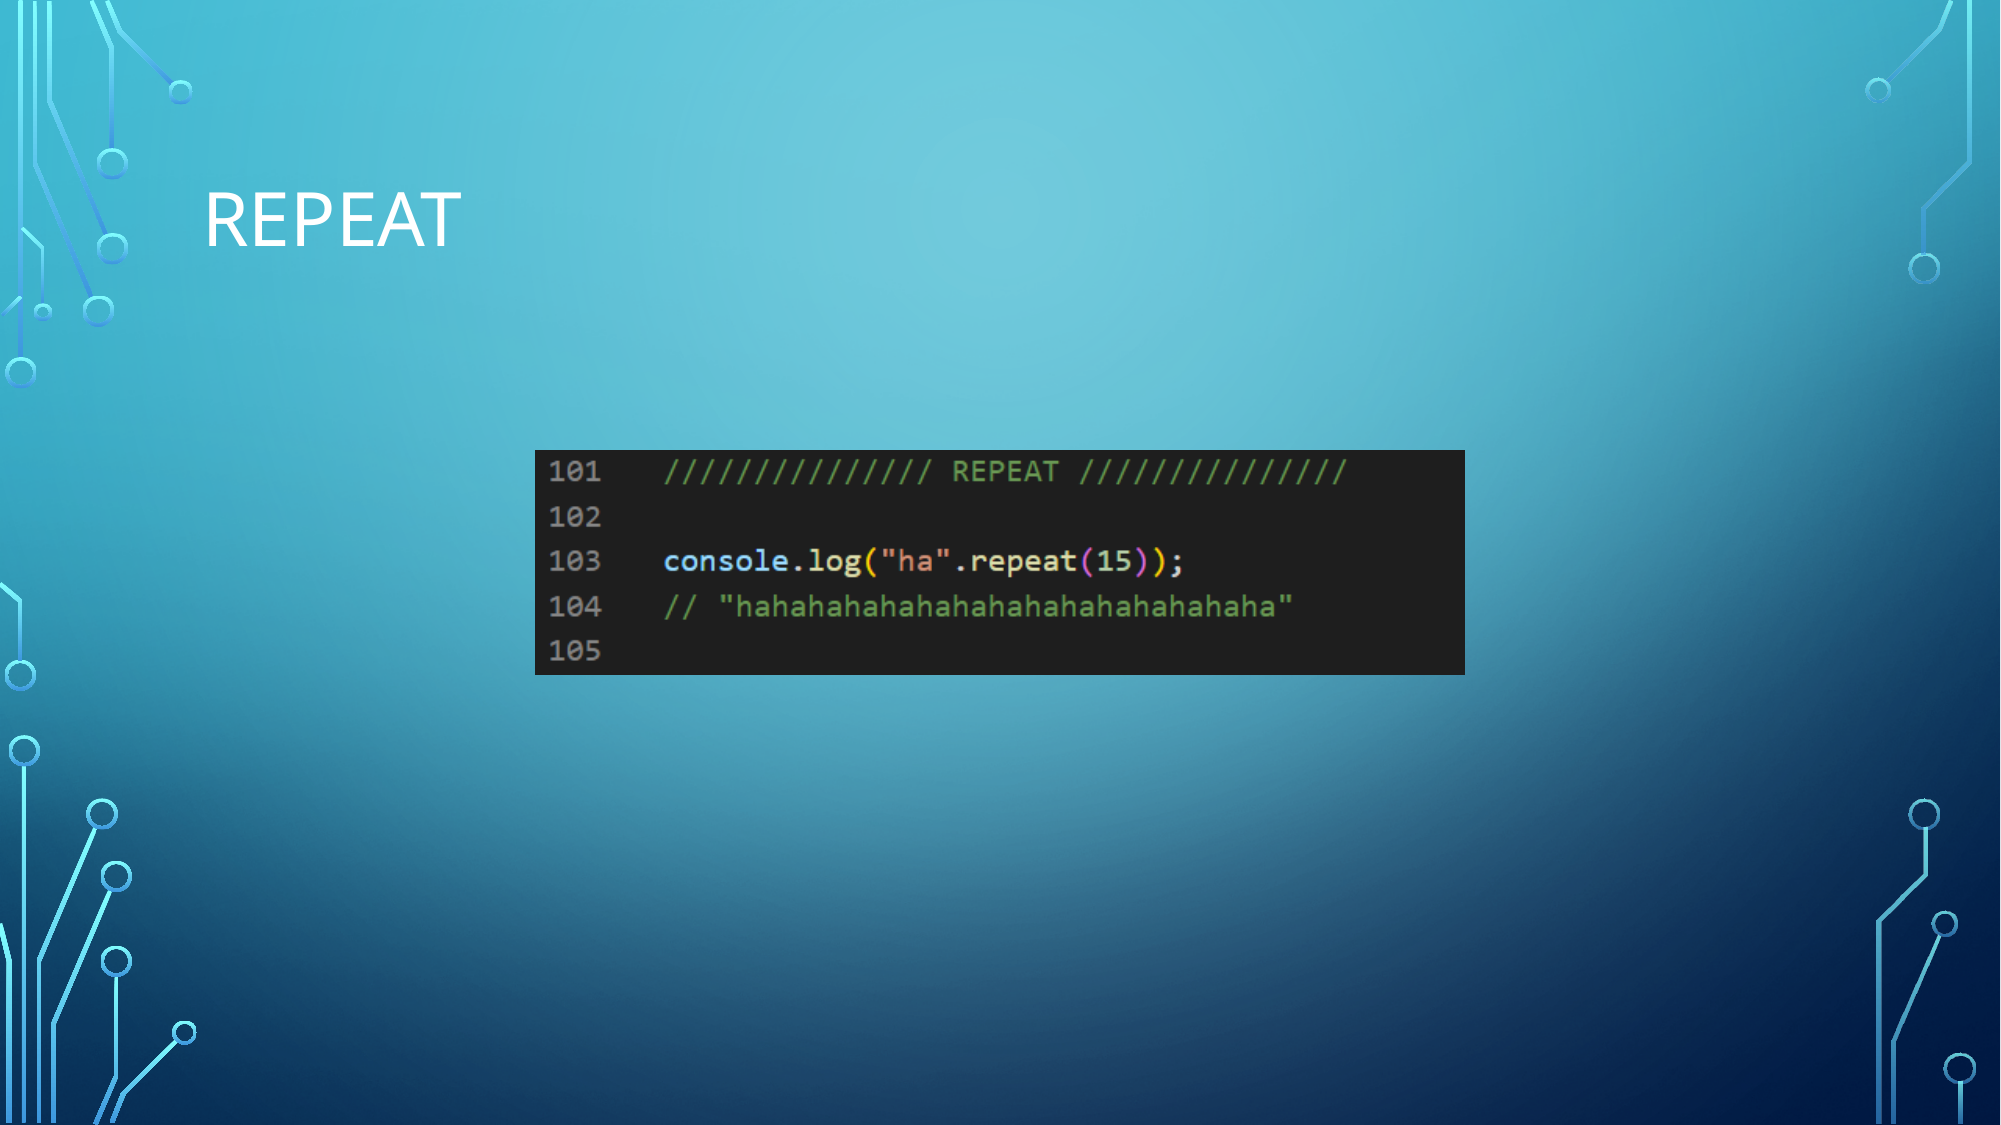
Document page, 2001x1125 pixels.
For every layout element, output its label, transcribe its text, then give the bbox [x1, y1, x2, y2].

picture [534, 450, 1466, 675]
title REPEAT [187, 101, 1813, 344]
